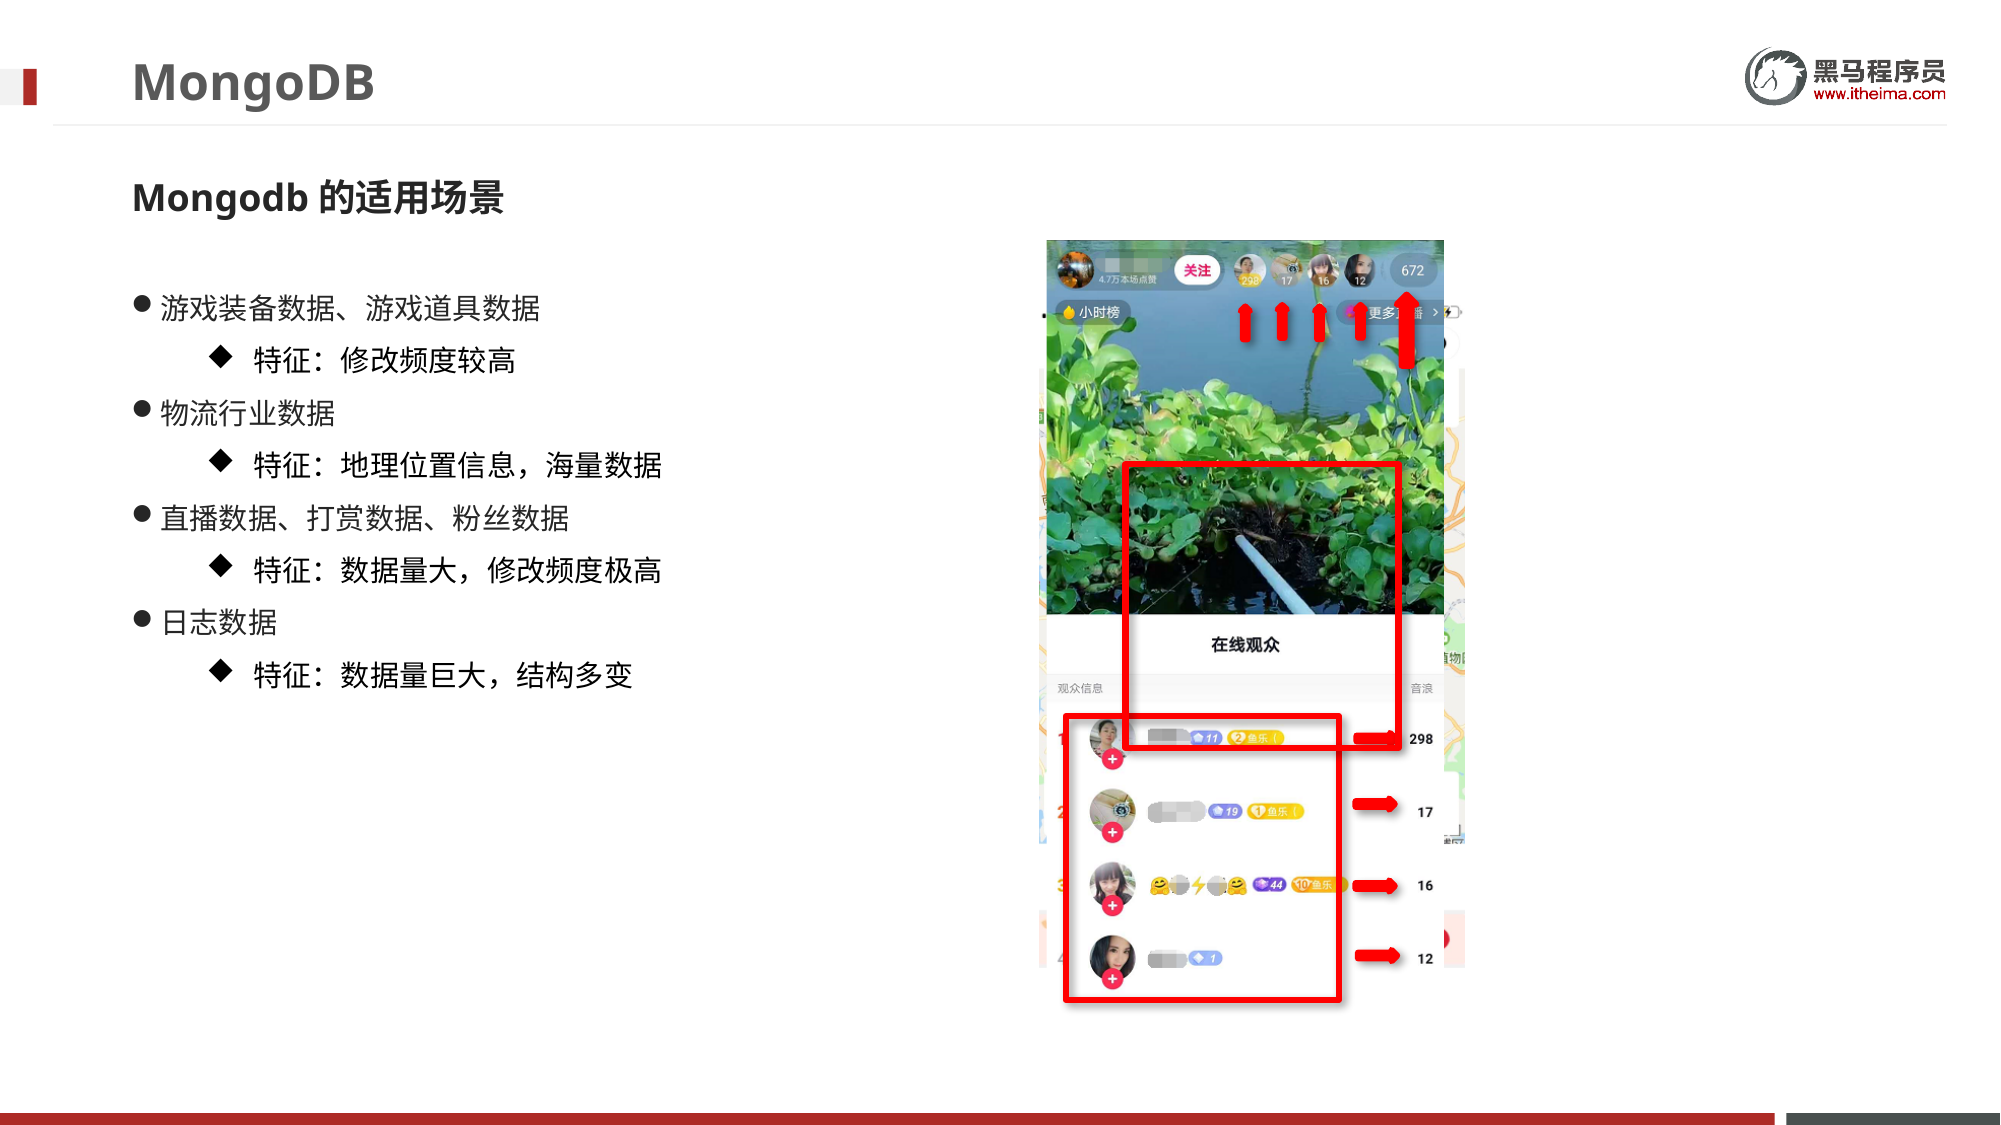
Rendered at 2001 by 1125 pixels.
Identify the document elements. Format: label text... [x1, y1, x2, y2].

list Mongodb的适用场景 [116, 154, 1872, 239]
picture [1039, 240, 1466, 1007]
title MongoDB [116, 38, 1556, 124]
picture [1744, 46, 1946, 106]
text_box 游戏装备数据、游戏道具数据 特征：修改频度较高 物流行业数据 特征：地理位置信息，海量数据 直播数据、打赏数据、粉丝数据 特征：数据量大，修改频度极高 日志数据 特征：数据量巨大，结构多变 [116, 265, 1041, 700]
